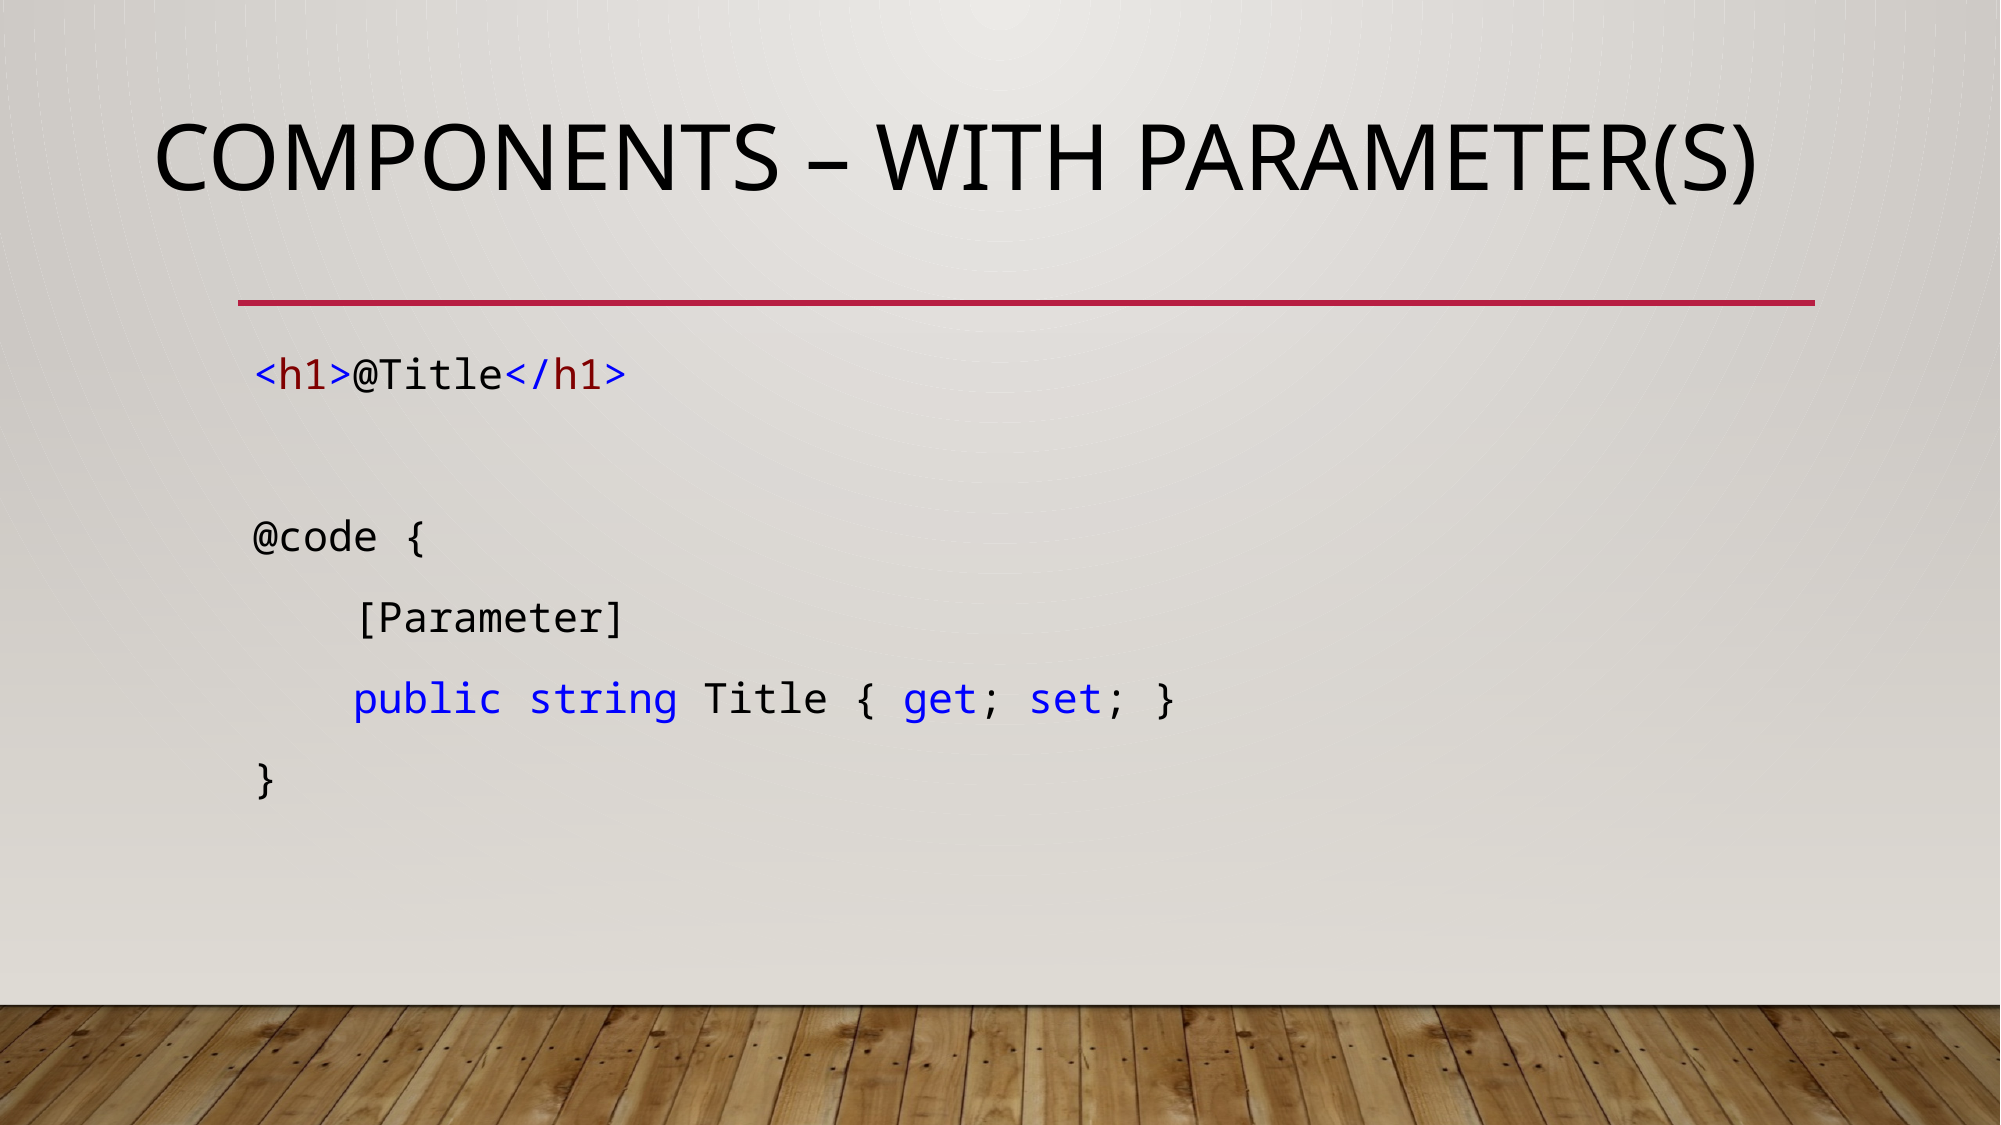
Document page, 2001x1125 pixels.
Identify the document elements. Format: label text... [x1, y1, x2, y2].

list <h1>@Title</h1> @code { [Parameter] public string Title { get; set; } } [238, 330, 1814, 897]
picture [0, 1005, 2000, 1125]
title Components – With Parameter(s) [137, 103, 1863, 322]
